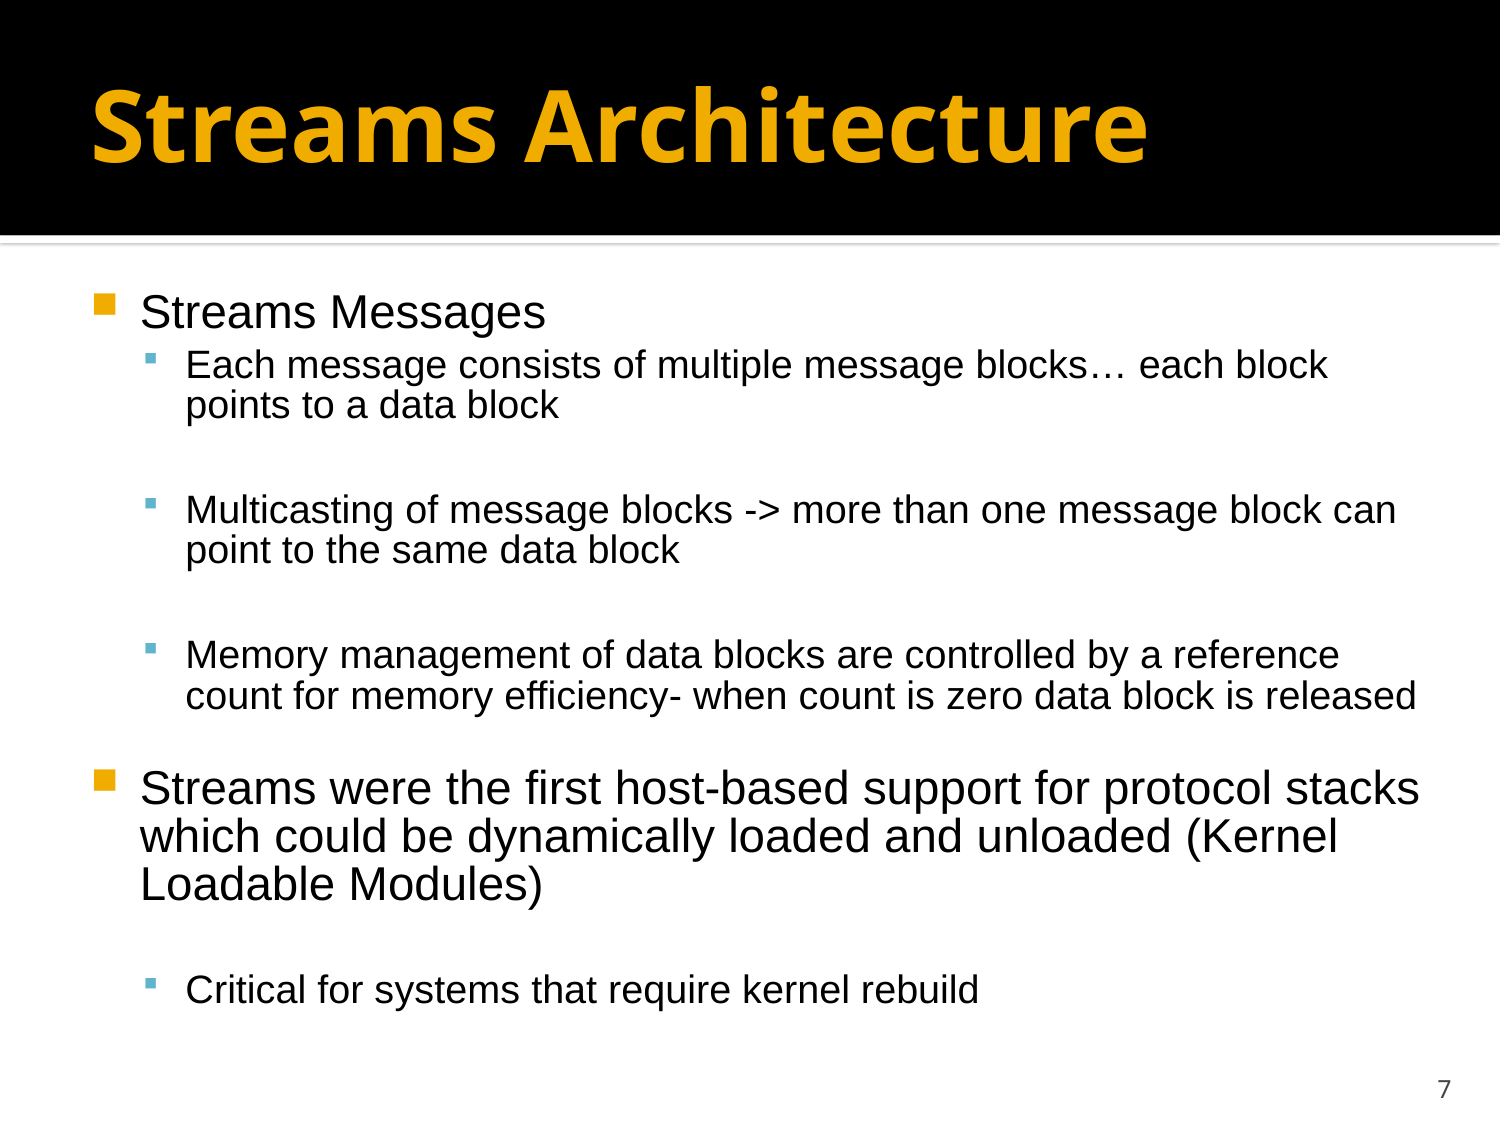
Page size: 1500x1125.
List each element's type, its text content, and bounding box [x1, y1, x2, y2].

slide_number 7 [1345, 1062, 1467, 1108]
list Streams Messages Each message consists of multiple message blocks… each block points to a data block Multicasting of message blocks -> more than one message block can point to the same data block Memory management of data blocks are controlled by a reference count for memory efficiency- when count is zero data block is released Streams were the first host-based support for protocol stacks which could be dynamically loaded and unloaded (Kernel Loadable Modules) Critical for systems that require kernel rebuild [62, 275, 1450, 1034]
title Streams Architecture [75, 25, 1425, 231]
